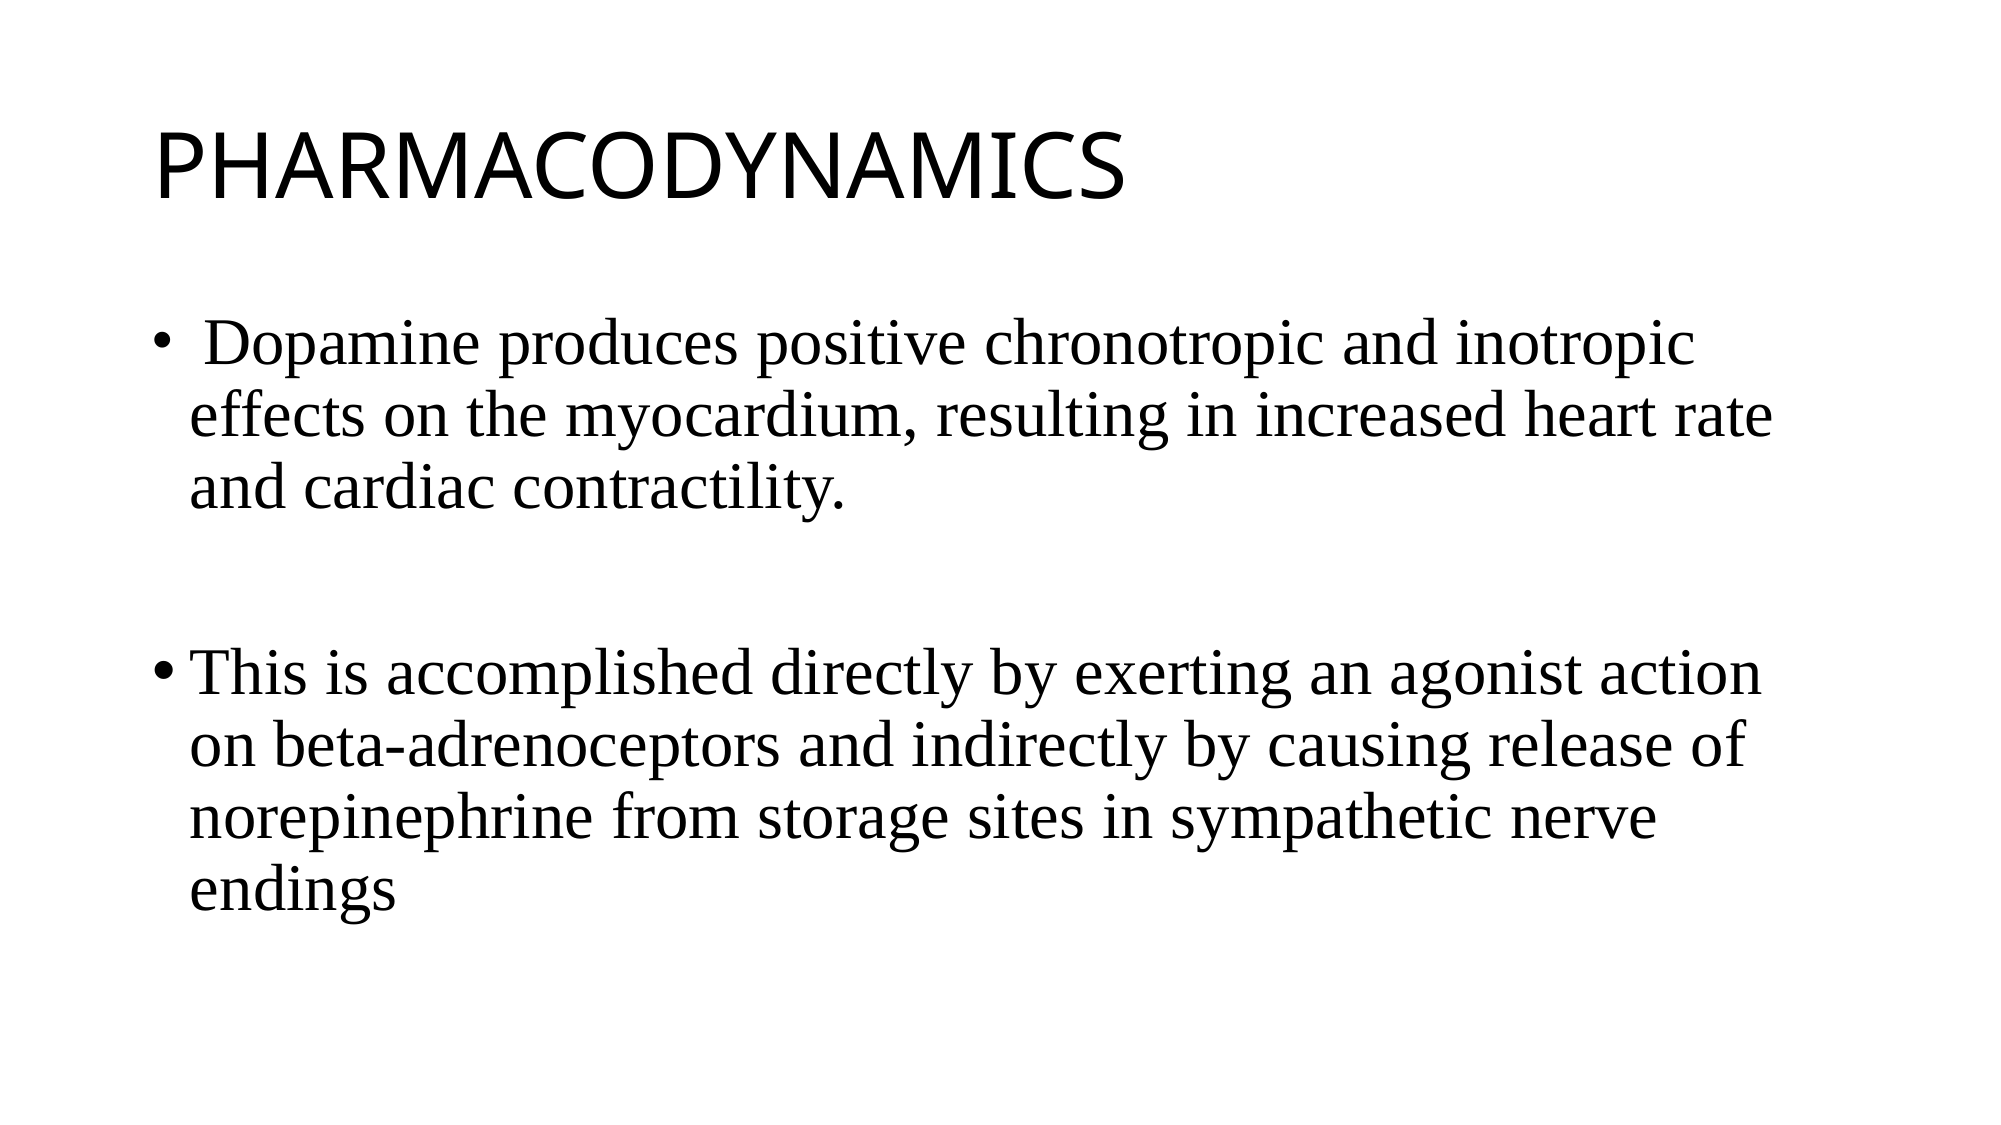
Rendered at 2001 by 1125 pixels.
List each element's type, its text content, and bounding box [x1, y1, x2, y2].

list Dopamine produces positive chronotropic and inotropic effects on the myocardium, resulting in increased heart rate and cardiac contractility. This is accomplished directly by exerting an agonist action on beta-adrenoceptors and indirectly by causing release of norepinephrine from storage sites in sympathetic nerve endings [137, 299, 1863, 1014]
title PHARMACODYNAMICS [137, 59, 1863, 278]
